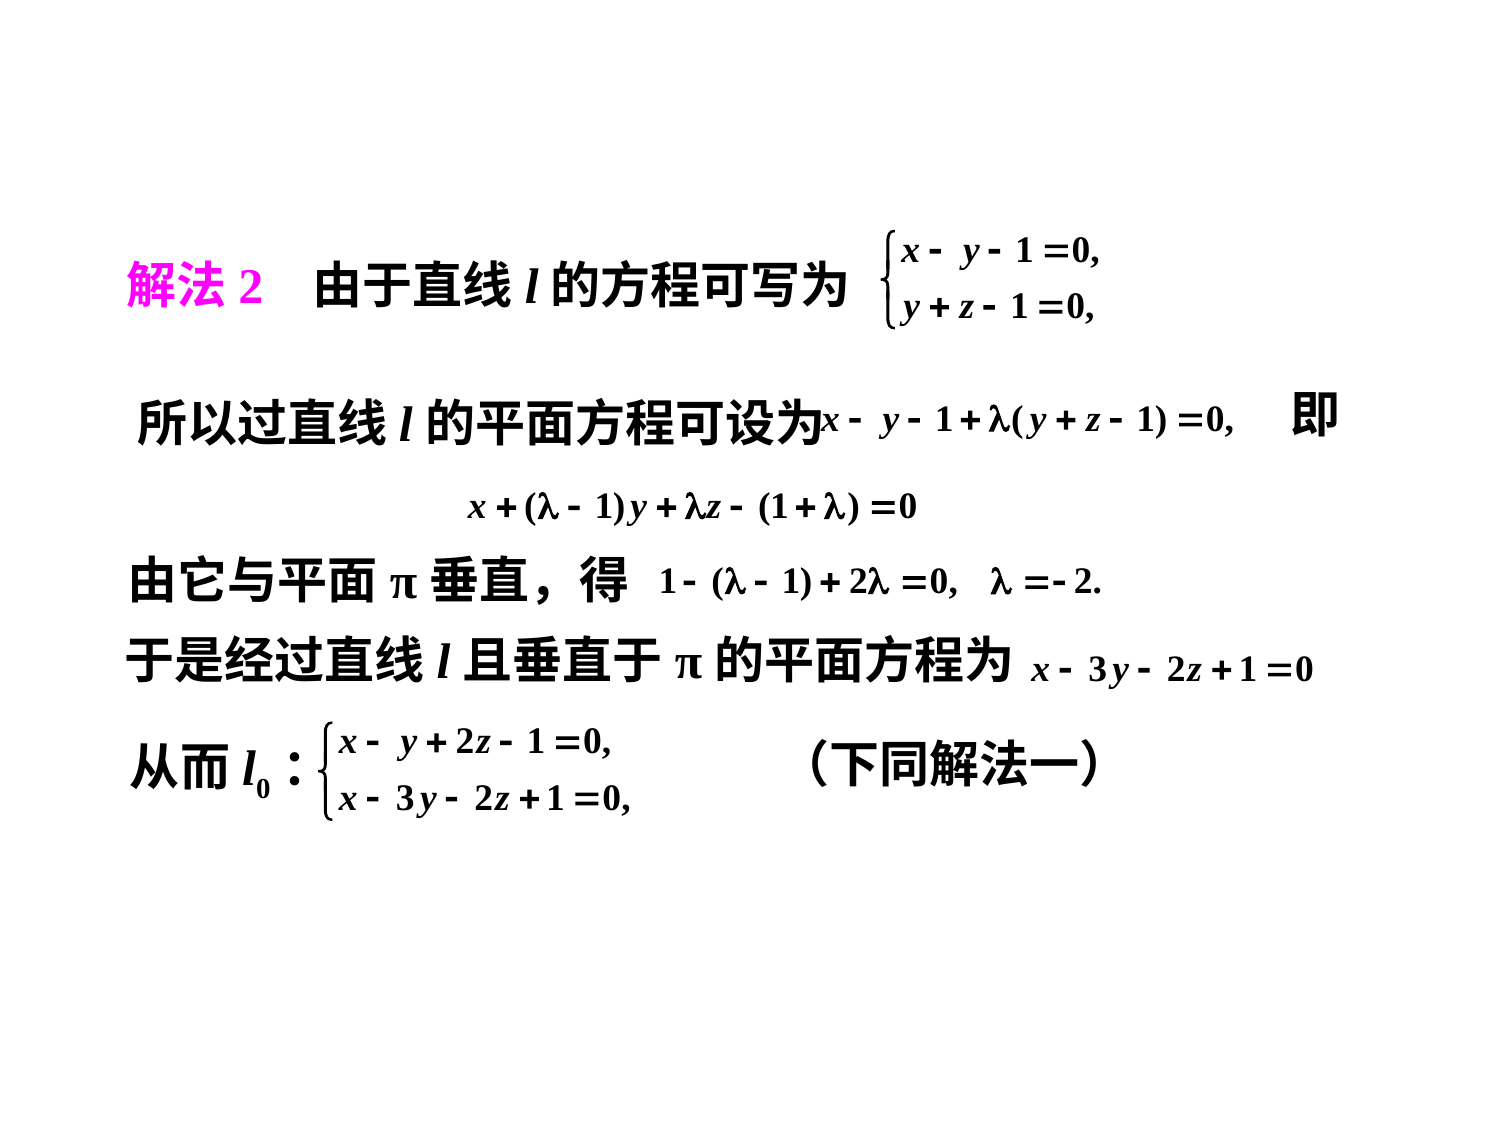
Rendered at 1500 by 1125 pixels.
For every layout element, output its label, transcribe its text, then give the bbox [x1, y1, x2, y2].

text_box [1024, 649, 1317, 694]
text_box 由它与平面π垂直，得 [112, 540, 644, 616]
text_box 所以过直线l的平面方程可设为 [122, 384, 840, 459]
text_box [987, 562, 1105, 601]
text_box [312, 716, 634, 826]
text_box （下同解法一） [764, 724, 1145, 800]
text_box 于是经过直线l且垂直于π的平面方程为 [109, 621, 1029, 697]
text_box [461, 487, 920, 532]
text_box 从而l0： [115, 728, 307, 812]
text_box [814, 399, 1238, 444]
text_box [874, 224, 1105, 334]
text_box 解法2 由于直线l的方程可写为 [111, 246, 866, 322]
text_box 即 [1275, 374, 1356, 450]
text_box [657, 562, 962, 607]
